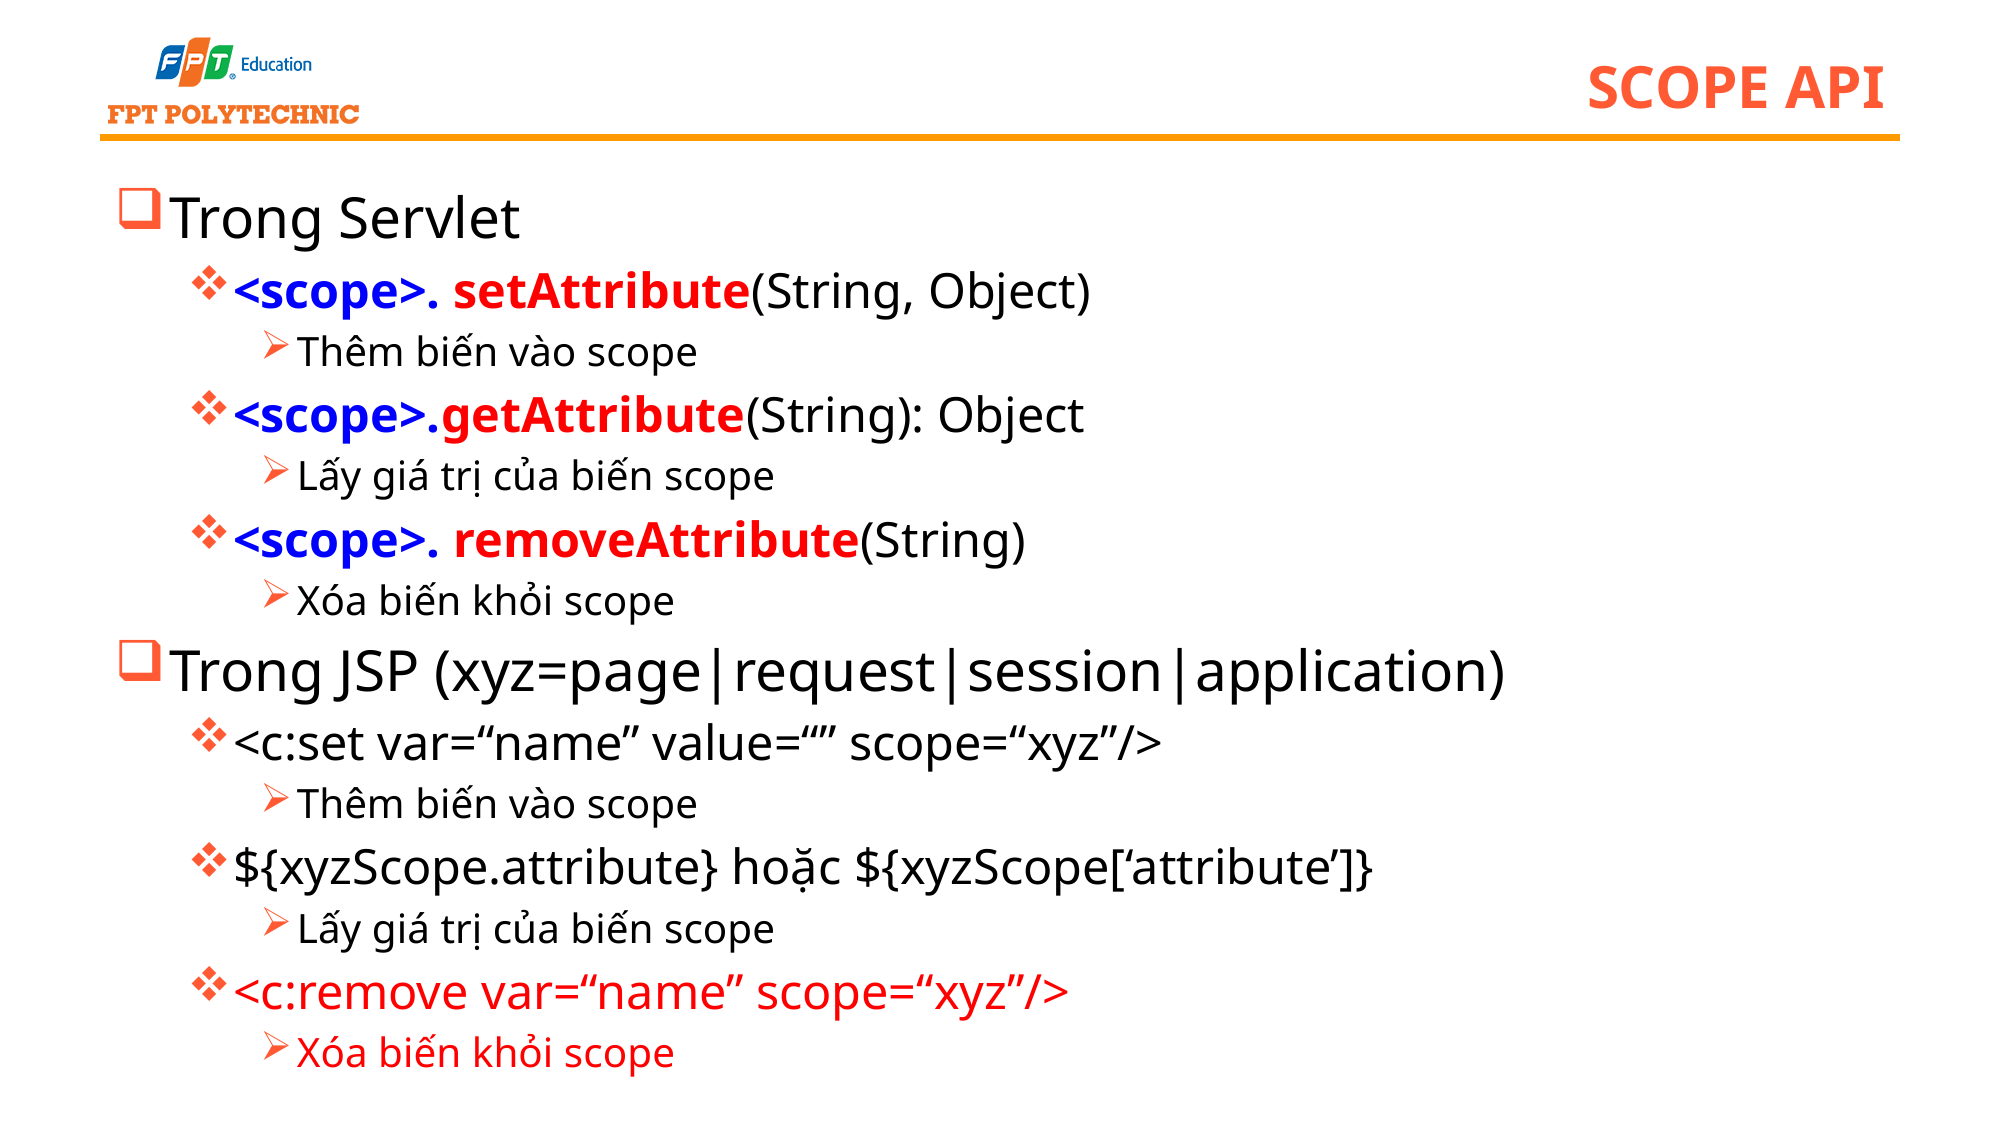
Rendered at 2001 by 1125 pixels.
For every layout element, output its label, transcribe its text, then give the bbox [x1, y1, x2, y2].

picture [99, 25, 367, 134]
title Scope API [366, 45, 1900, 125]
list Trong Servlet <scope>. setAttribute(String, Object) Thêm biến vào scope <scope>.getAttribute(String): Object Lấy giá trị của biến scope <scope>. removeAttribute(String) Xóa biến khỏi scope Trong JSP (xyz=page|request|session|application) <c:set var=“name” value=“” scope=“xyz”/> Thêm biến vào scope ${xyzScope.attribute} hoặc ${xyzScope[‘attribute’]} Lấy giá trị của biến scope <c:remove var=“name” scope=“xyz”/> Xóa biến khỏi scope [99, 174, 1900, 1088]
picture [99, 135, 367, 143]
